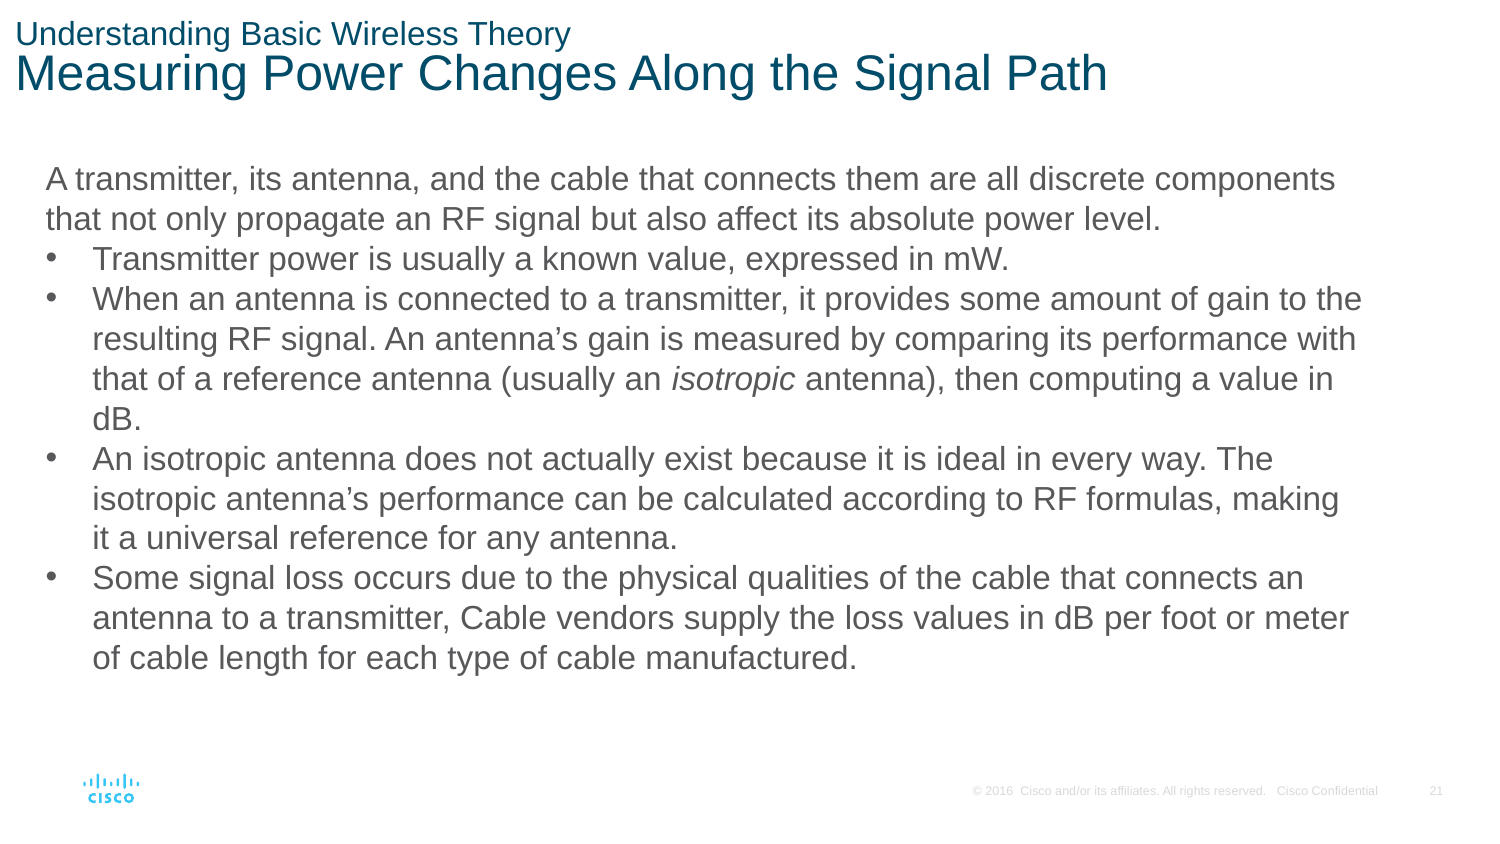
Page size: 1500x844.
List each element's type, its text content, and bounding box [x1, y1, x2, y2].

title Understanding Basic Wireless Theory Measuring Power Changes Along the Signal Path [0, 0, 1369, 121]
text_box A transmitter, its antenna, and the cable that connects them are all discrete components that not only propagate an RF signal but also affect its absolute power level. Transmitter power is usually a known value, expressed in mW. When an antenna is connected to a transmitter, it provides some amount of gain to the resulting RF signal. An antenna’s gain is measured by comparing its performance with that of a reference antenna (usually an isotropic antenna), then computing a value in dB. An isotropic antenna does not actually exist because it is ideal in every way. The isotropic antenna’s performance can be calculated according to RF formulas, making it a universal reference for any antenna. Some signal loss occurs due to the physical qualities of the cable that connects an antenna to a transmitter, Cable vendors supply the loss values in dB per foot or meter of cable length for each type of cable manufactured. [30, 149, 1381, 684]
